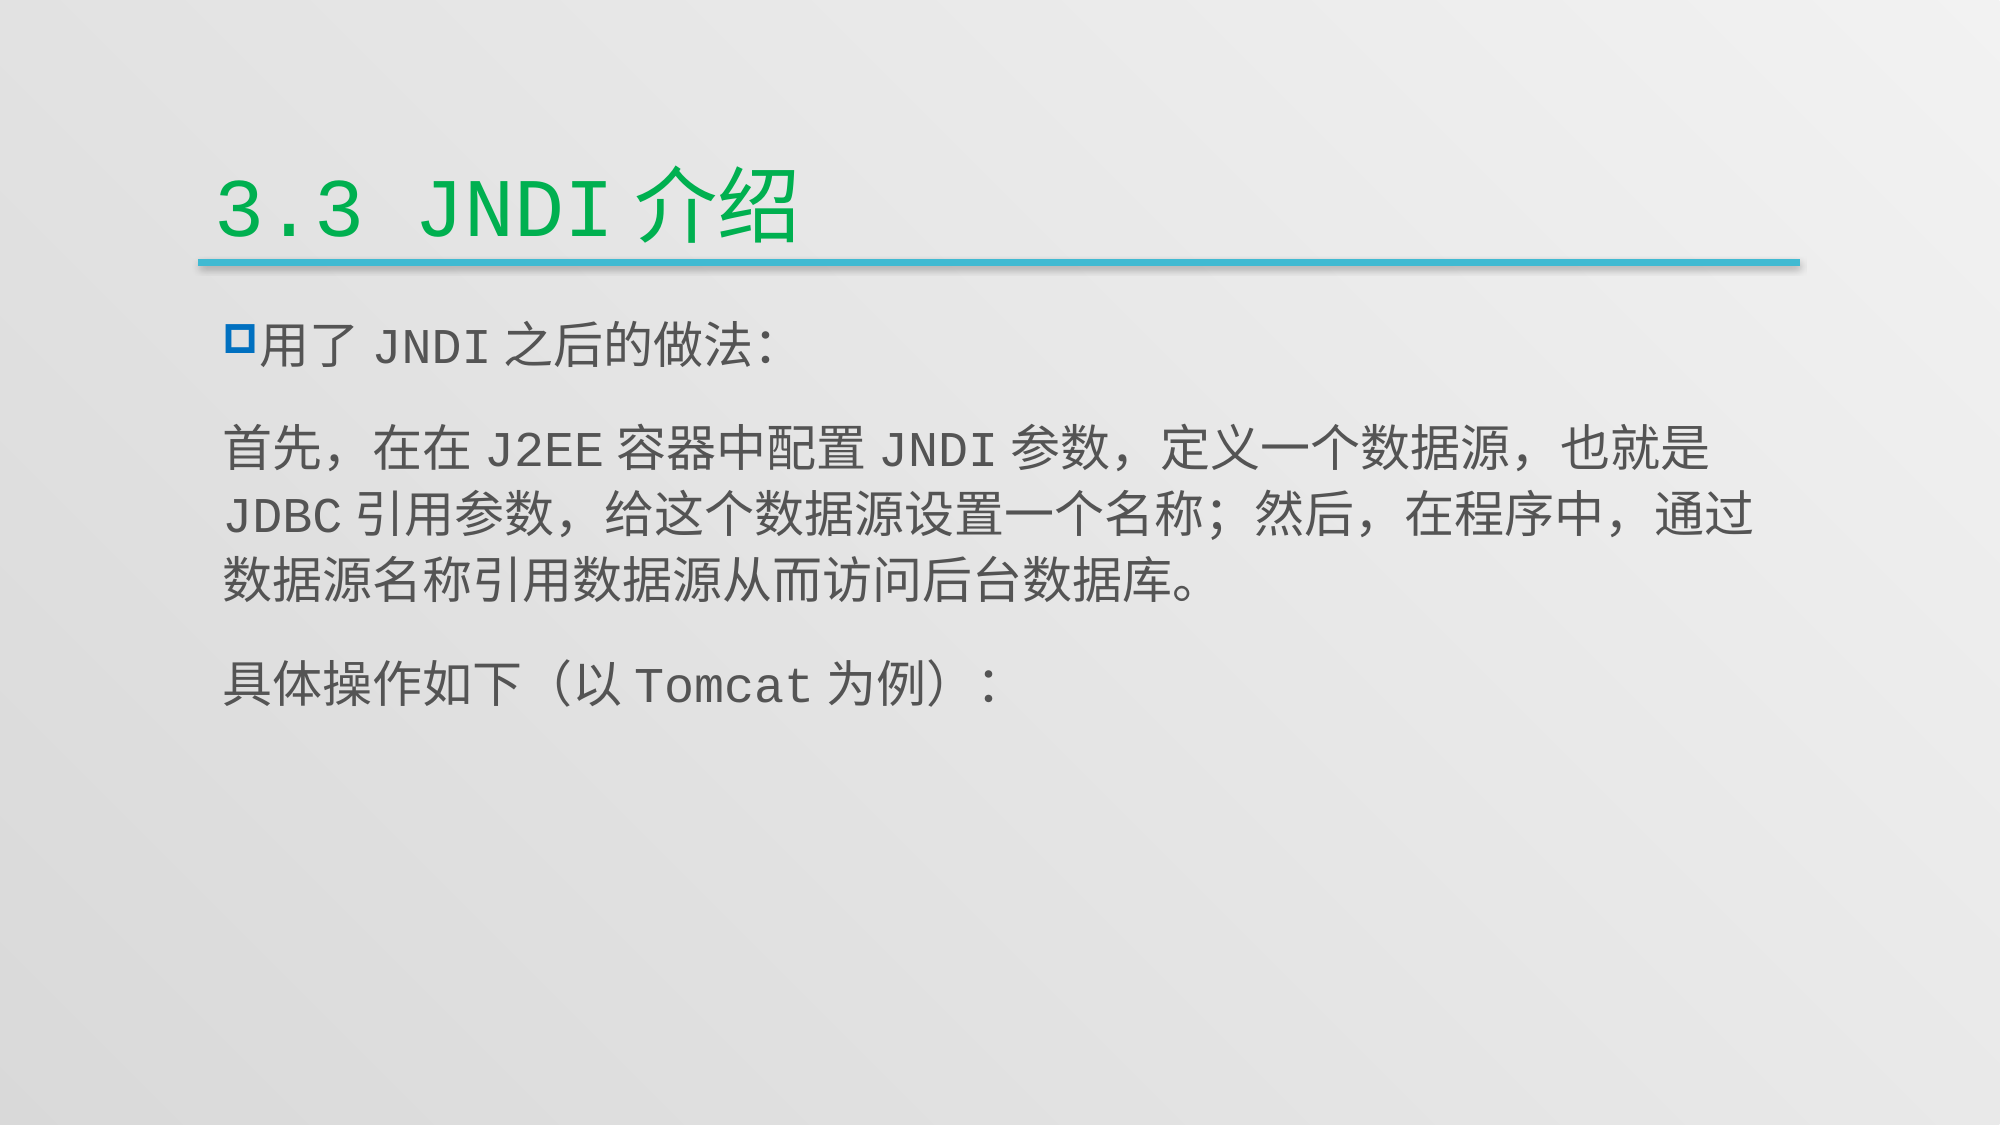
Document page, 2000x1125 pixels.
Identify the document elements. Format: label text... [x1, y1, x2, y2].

title 3.3 JNDI介绍 [199, 45, 1800, 263]
list 用了JNDI之后的做法： 首先，在在J2EE容器中配置JNDI参数，定义一个数据源，也就是JDBC引用参数，给这个数据源设置一个名称；然后，在程序中，通过数据源名称引用数据源从而访问后台数据库。 具体操作如下（以Tomcat为例）： [199, 299, 1800, 1013]
